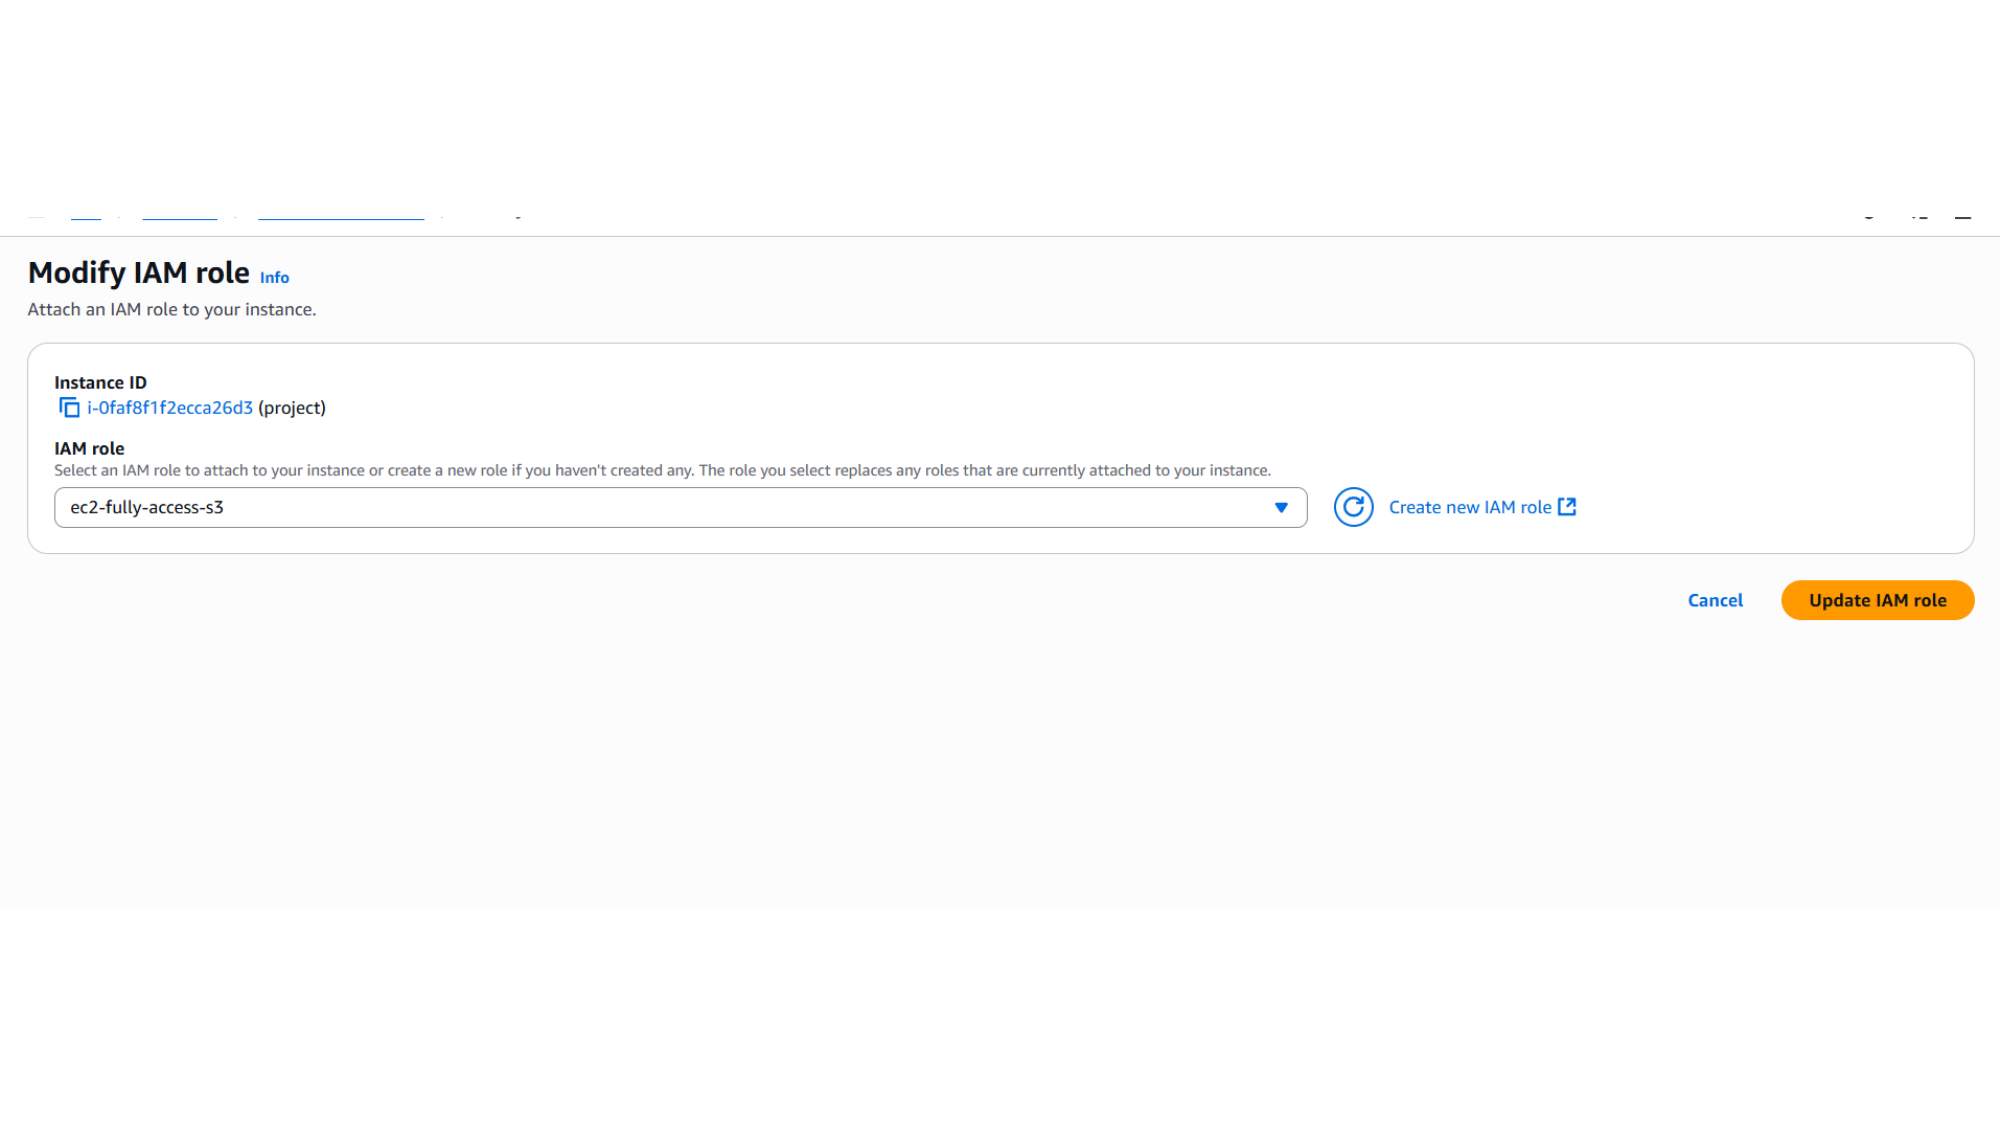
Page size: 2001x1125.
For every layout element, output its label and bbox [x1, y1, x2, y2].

picture [0, 217, 2000, 908]
